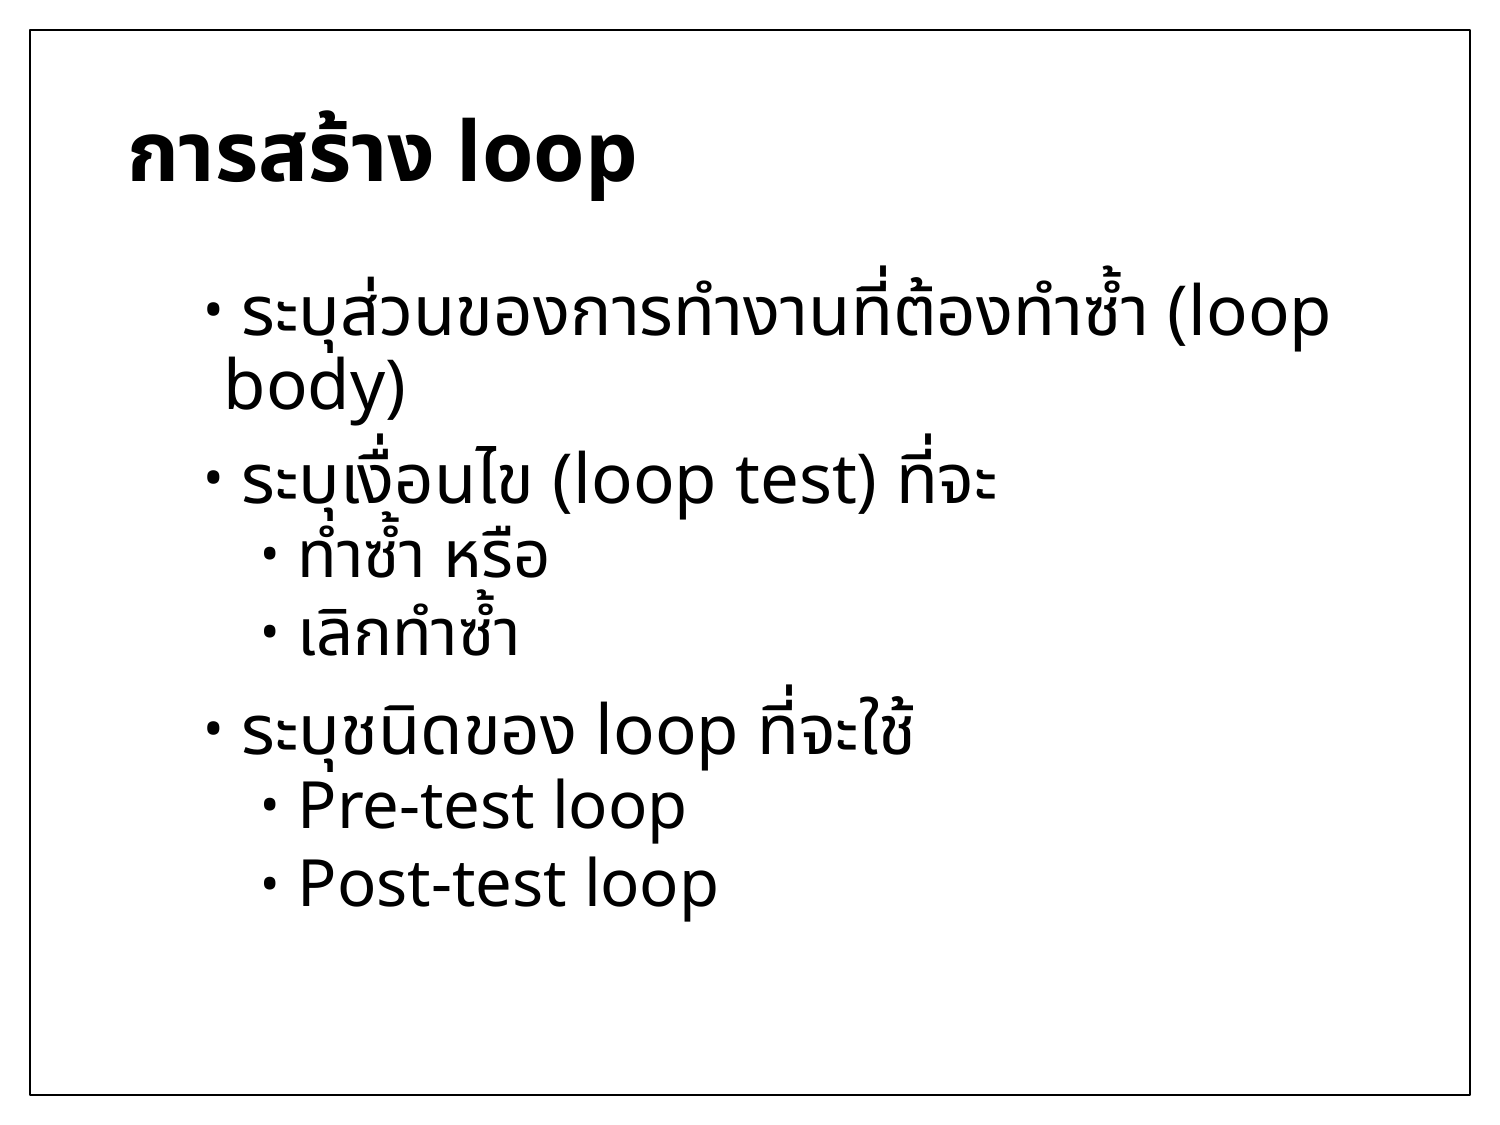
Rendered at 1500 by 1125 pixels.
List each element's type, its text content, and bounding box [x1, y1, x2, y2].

list ระบุส่วนของการทำงานที่ต้องทำซ้ำ (loop body) ระบุเงื่อนไข (loop test) ที่จะ ทำซ้ำ หรือ เลิกทำซ้ำ ระบุชนิดของ loop ที่จะใช้ Pre-test loop Post-test loop [183, 268, 1398, 931]
title การสร้าง loop [112, 42, 1328, 266]
